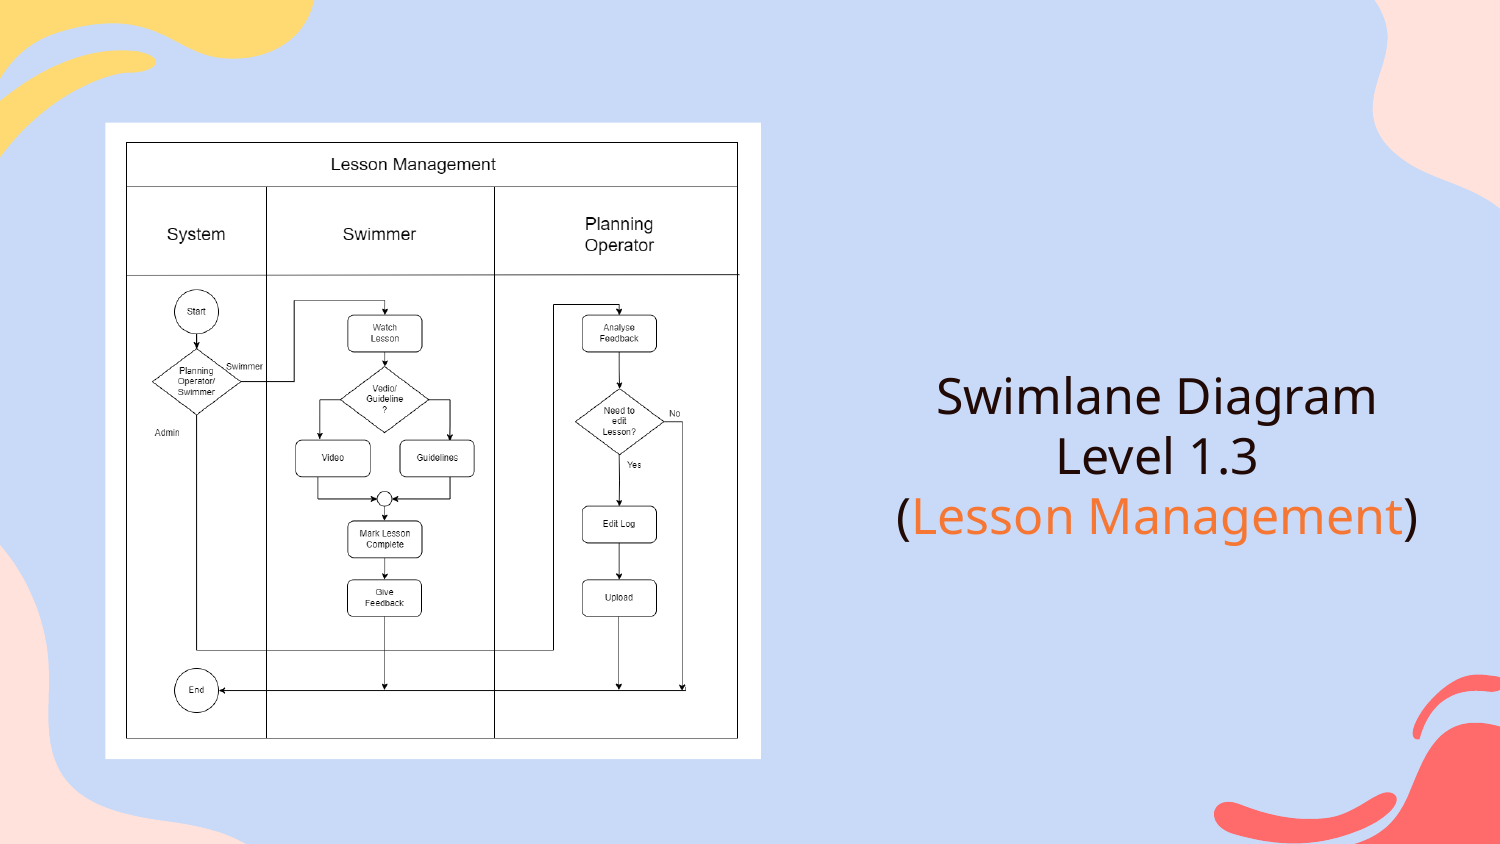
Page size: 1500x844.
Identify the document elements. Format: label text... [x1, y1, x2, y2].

picture [125, 142, 741, 740]
title Swimlane Diagram Level 1.3 (Lesson Management) [760, 349, 1500, 494]
text_box [105, 122, 761, 760]
